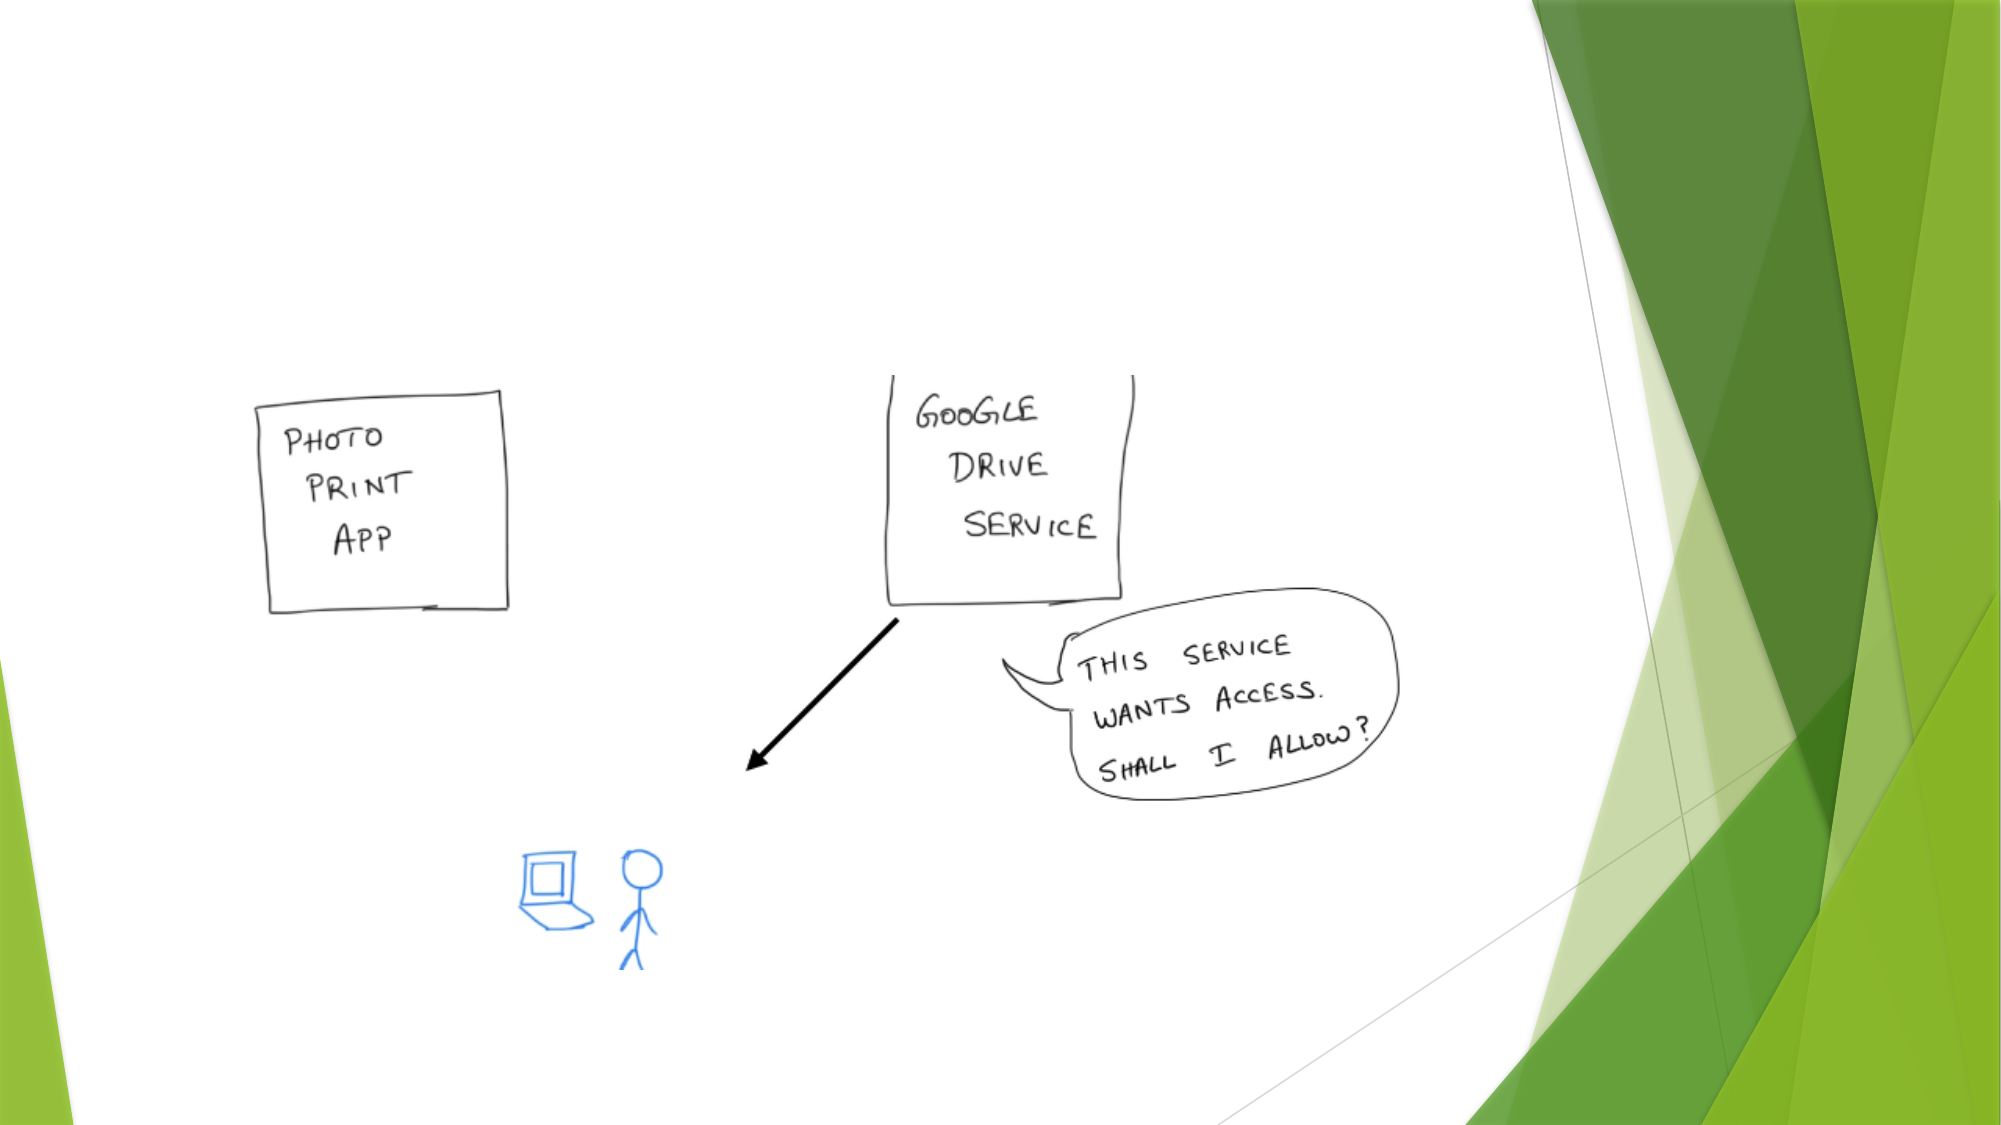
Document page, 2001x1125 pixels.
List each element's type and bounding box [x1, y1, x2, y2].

list [215, 375, 1417, 971]
